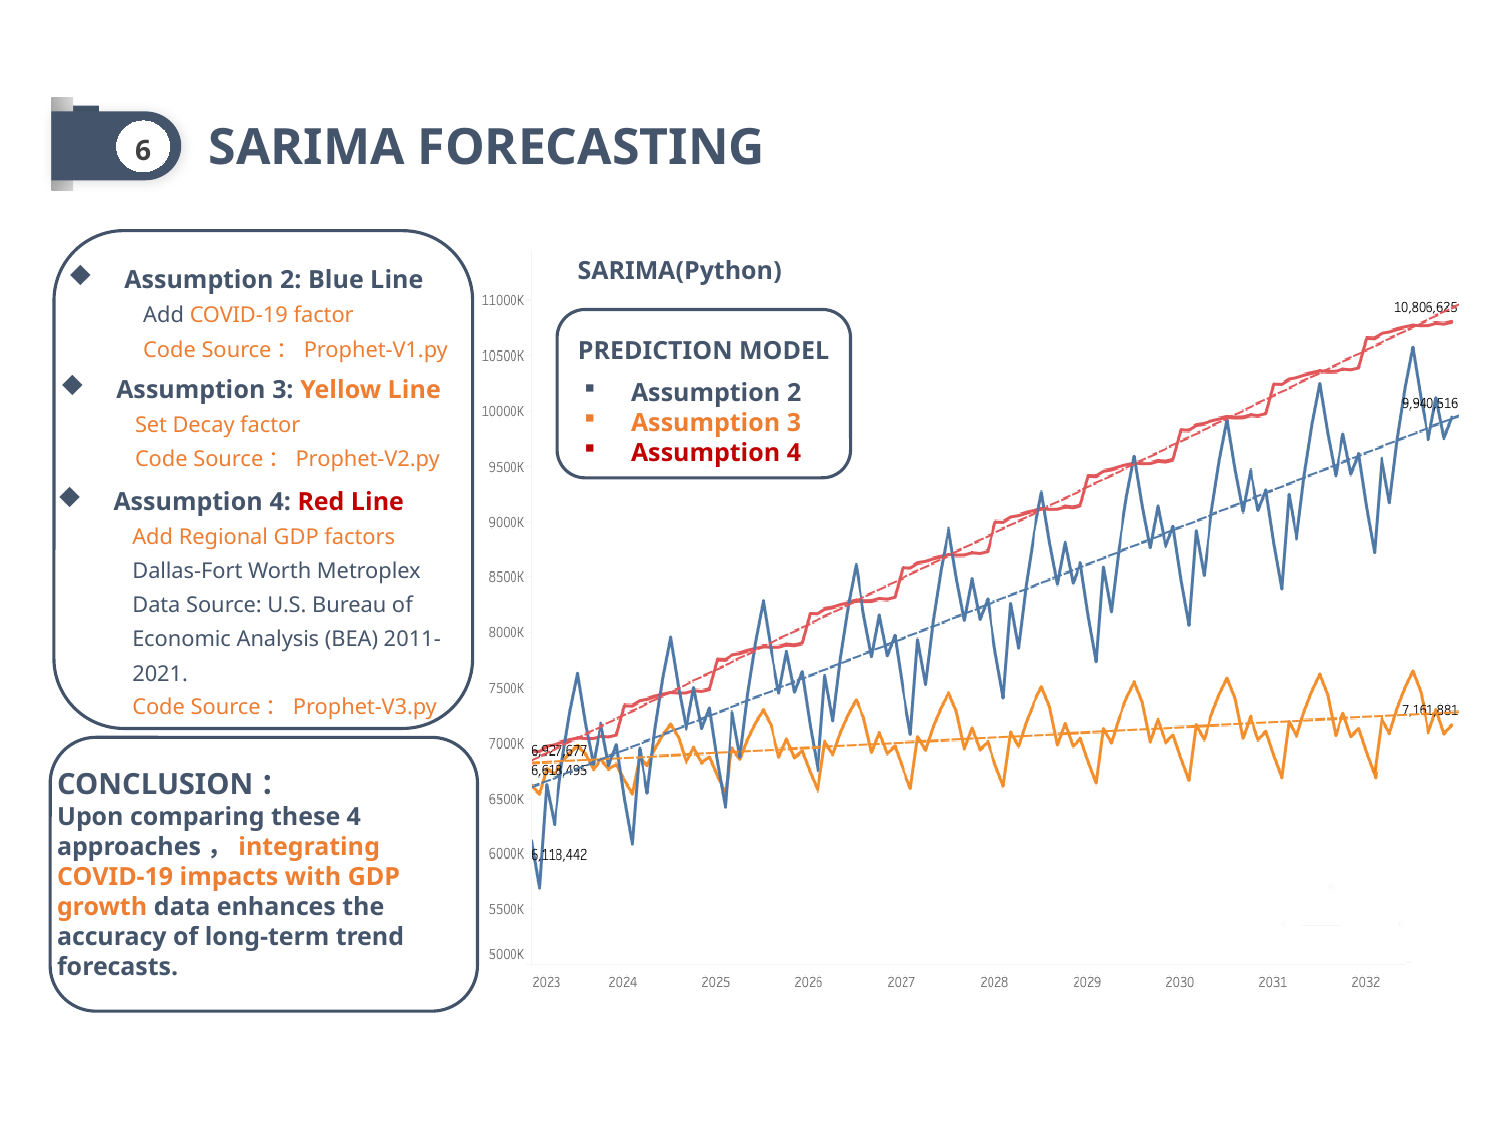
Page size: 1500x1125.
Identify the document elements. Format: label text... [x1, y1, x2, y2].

text_box [52, 229, 469, 730]
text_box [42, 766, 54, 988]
text_box [49, 766, 469, 1013]
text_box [51, 97, 820, 191]
text_box Assumption 4: Red Line Add Regional GDP factors Dallas-Fort Worth Metroplex Data Source: U.S. Bureau of Economic Analysis (BEA) 2011-2021. Code Source：Prophet-V3.py [42, 468, 469, 766]
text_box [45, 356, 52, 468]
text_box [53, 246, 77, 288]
picture [469, 212, 1470, 1013]
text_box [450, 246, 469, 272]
